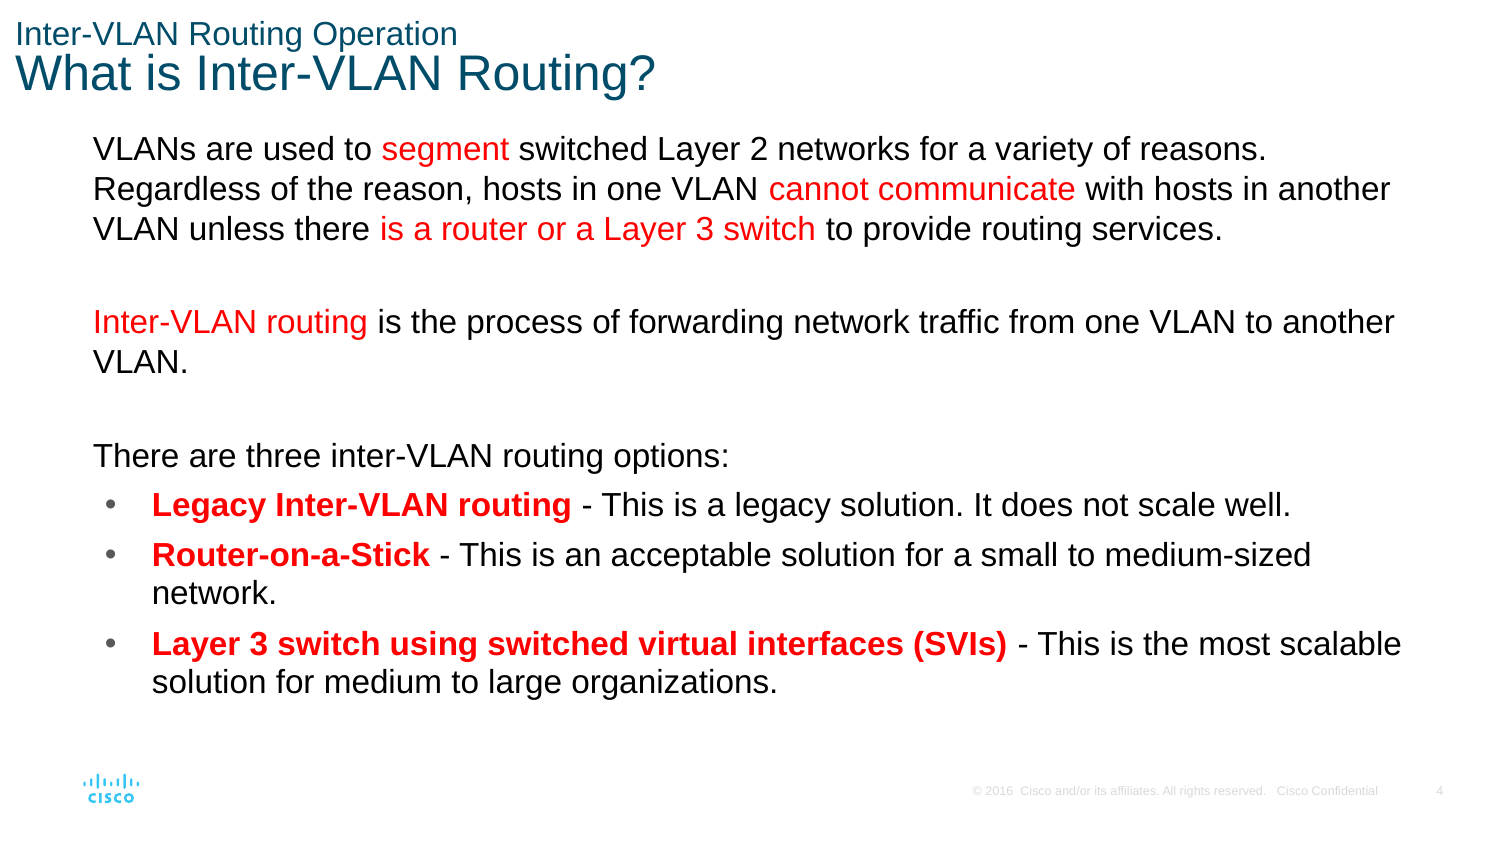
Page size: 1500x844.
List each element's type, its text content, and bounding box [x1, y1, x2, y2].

list VLANs are used to segment switched Layer 2 networks for a variety of reasons. Regardless of the reason, hosts in one VLAN cannot communicate with hosts in another VLAN unless there is a router or a Layer 3 switch to provide routing services. Inter-VLAN routing is the process of forwarding network traffic from one VLAN to another VLAN. There are three inter-VLAN routing options: Legacy Inter-VLAN routing - This is a legacy solution. It does not scale well. Router-on-a-Stick - This is an acceptable solution for a small to medium-sized network. Layer 3 switch using switched virtual interfaces (SVIs) - This is the most scalable solution for medium to large organizations. [77, 120, 1437, 726]
title Inter-VLAN Routing Operation What is Inter-VLAN Routing? [0, 0, 1369, 121]
